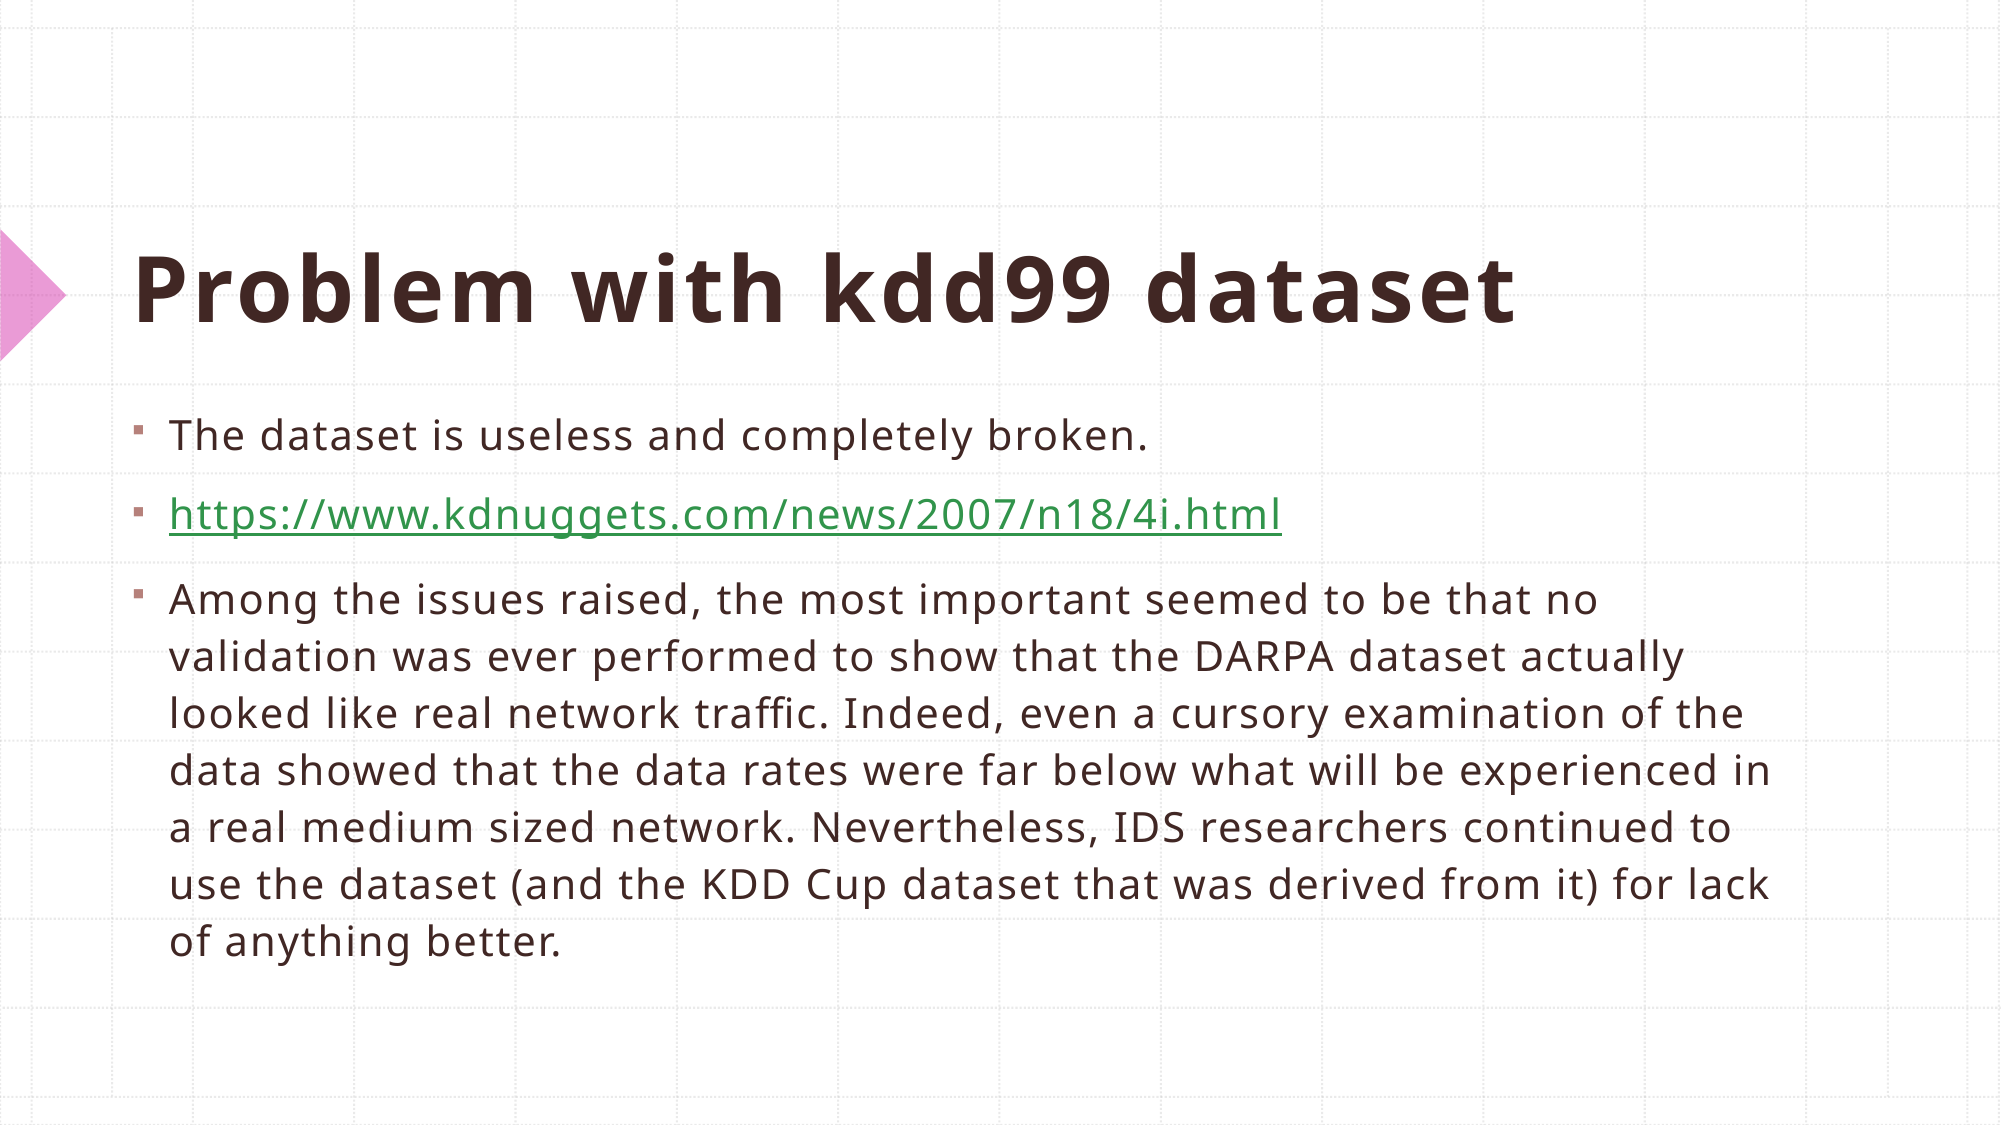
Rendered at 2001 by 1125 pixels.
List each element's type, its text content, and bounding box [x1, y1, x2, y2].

title Problem with kdd99 dataset [113, 119, 1808, 356]
list The dataset is useless and completely broken. https://www.kdnuggets.com/news/2007/n18/4i.html Among the issues raised, the most important seemed to be that no validation was ever performed to show that the DARPA dataset actually looked like real network traffic. Indeed, even a cursory examination of the data showed that the data rates were far below what will be experienced in a real medium sized network. Nevertheless, IDS researchers continued to use the dataset (and the KDD Cup dataset that was derived from it) for lack of anything better. [113, 383, 1808, 969]
